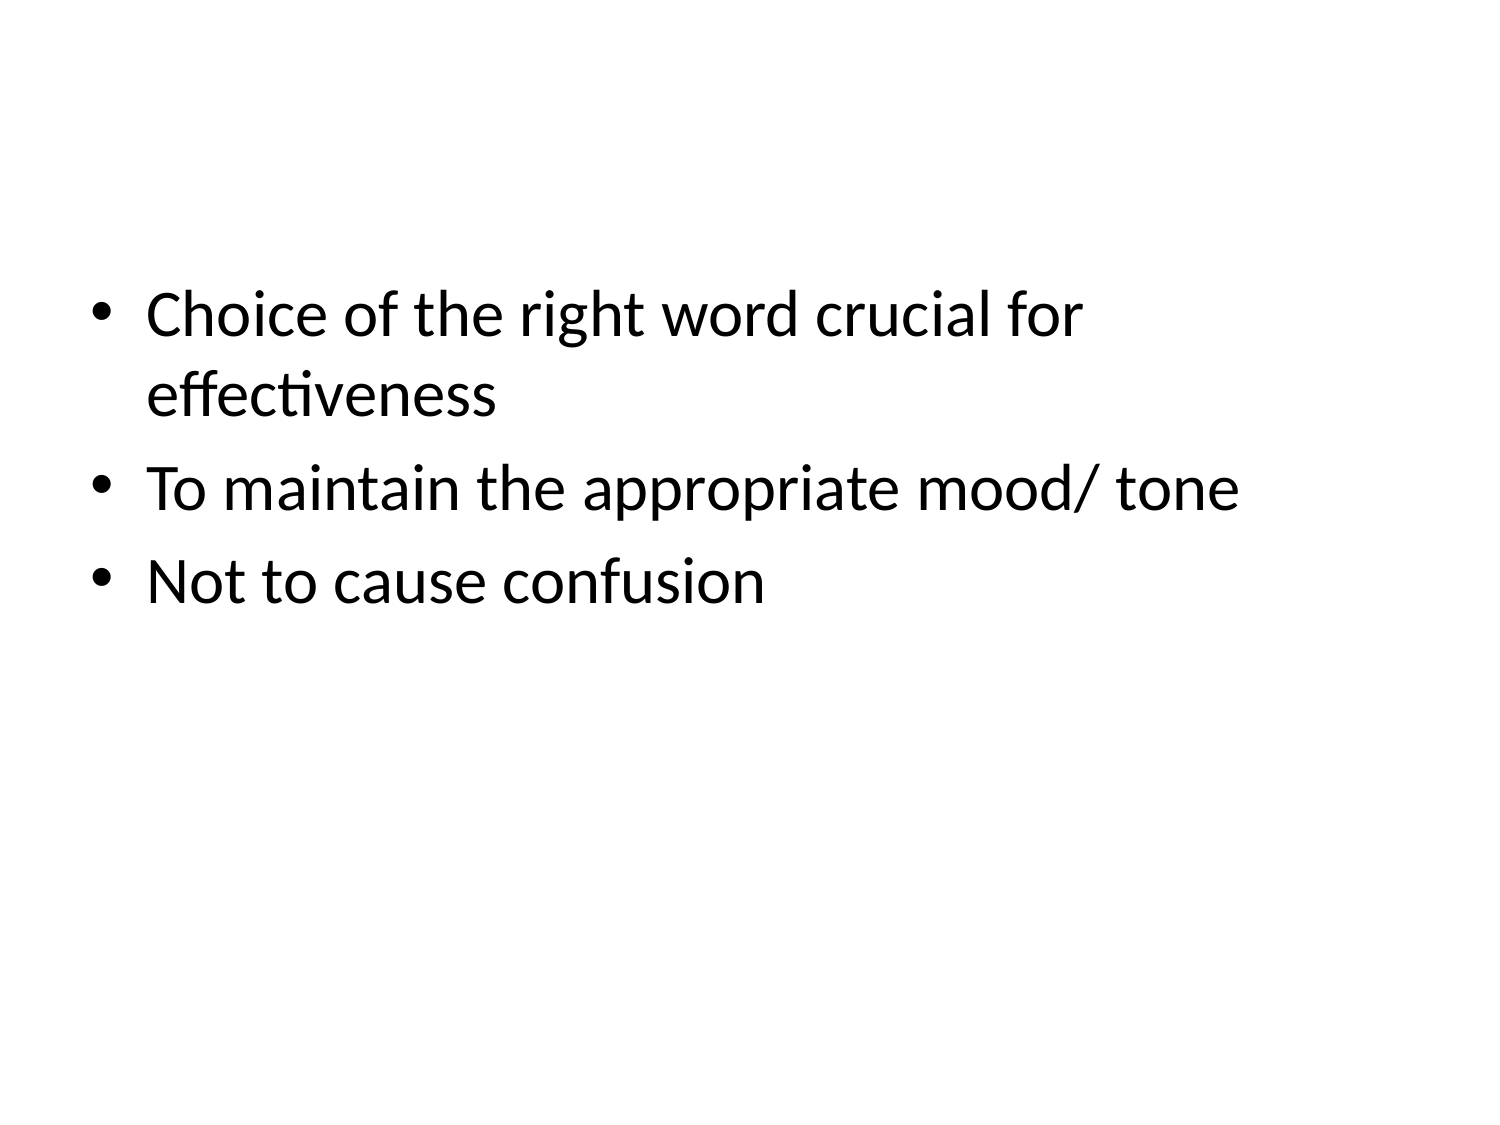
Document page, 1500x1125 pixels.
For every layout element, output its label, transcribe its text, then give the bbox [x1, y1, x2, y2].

list Choice of the right word crucial for effectiveness To maintain the appropriate mood/ tone Not to cause confusion [75, 262, 1425, 1005]
